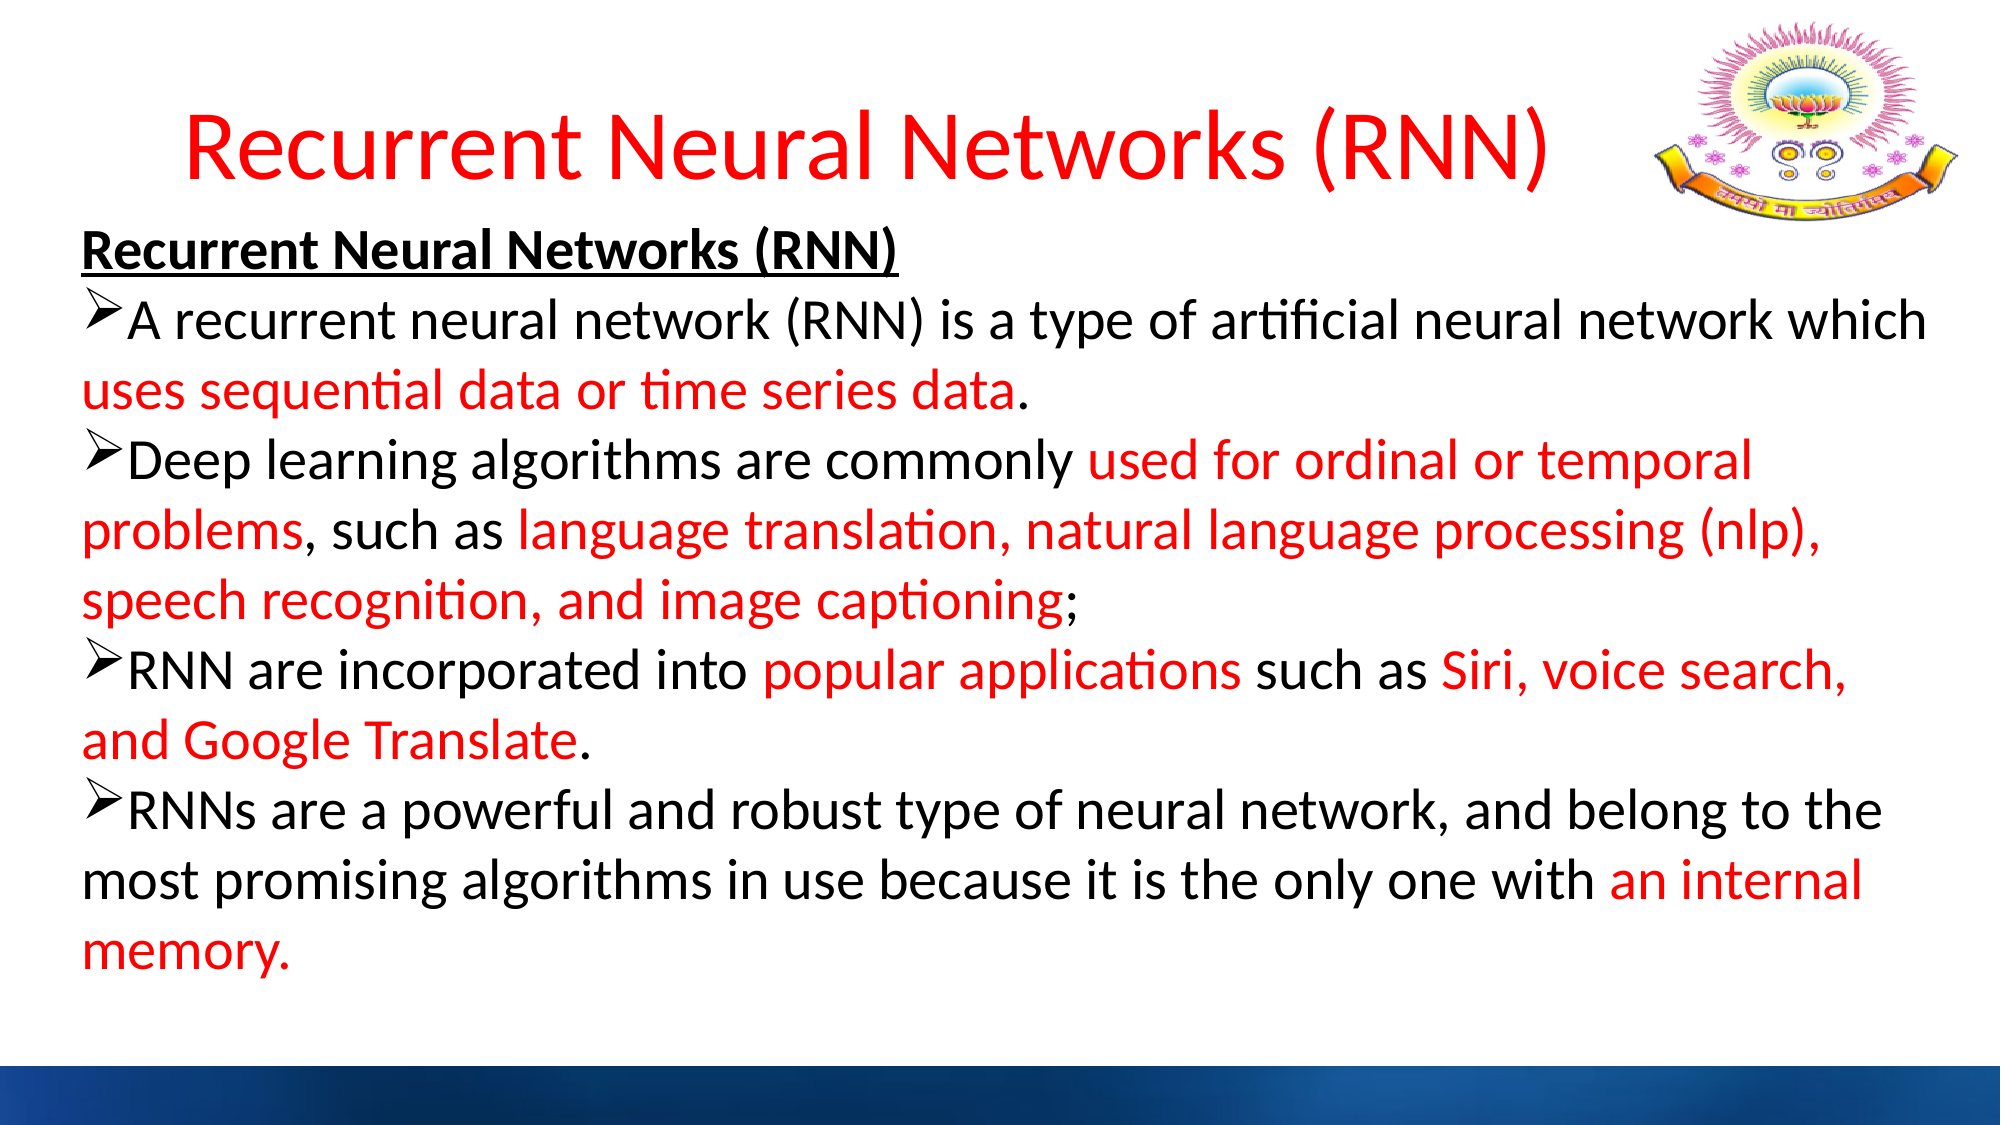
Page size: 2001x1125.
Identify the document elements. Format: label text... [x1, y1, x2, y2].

text_box Recurrent Neural Networks (RNN) A recurrent neural network (RNN) is a type of artificial neural network which uses sequential data or time series data. Deep learning algorithms are commonly used for ordinal or temporal problems, such as language translation, natural language processing (nlp), speech recognition, and image captioning; RNN are incorporated into popular applications such as Siri, voice search, and Google Translate. RNNs are a powerful and robust type of neural network, and belong to the most promising algorithms in use because it is the only one with an internal memory. [63, 202, 1962, 1060]
picture [0, 1066, 2000, 1125]
text_box Recurrent Neural Networks (RNN) [165, 70, 1634, 202]
picture [1644, 19, 1976, 226]
